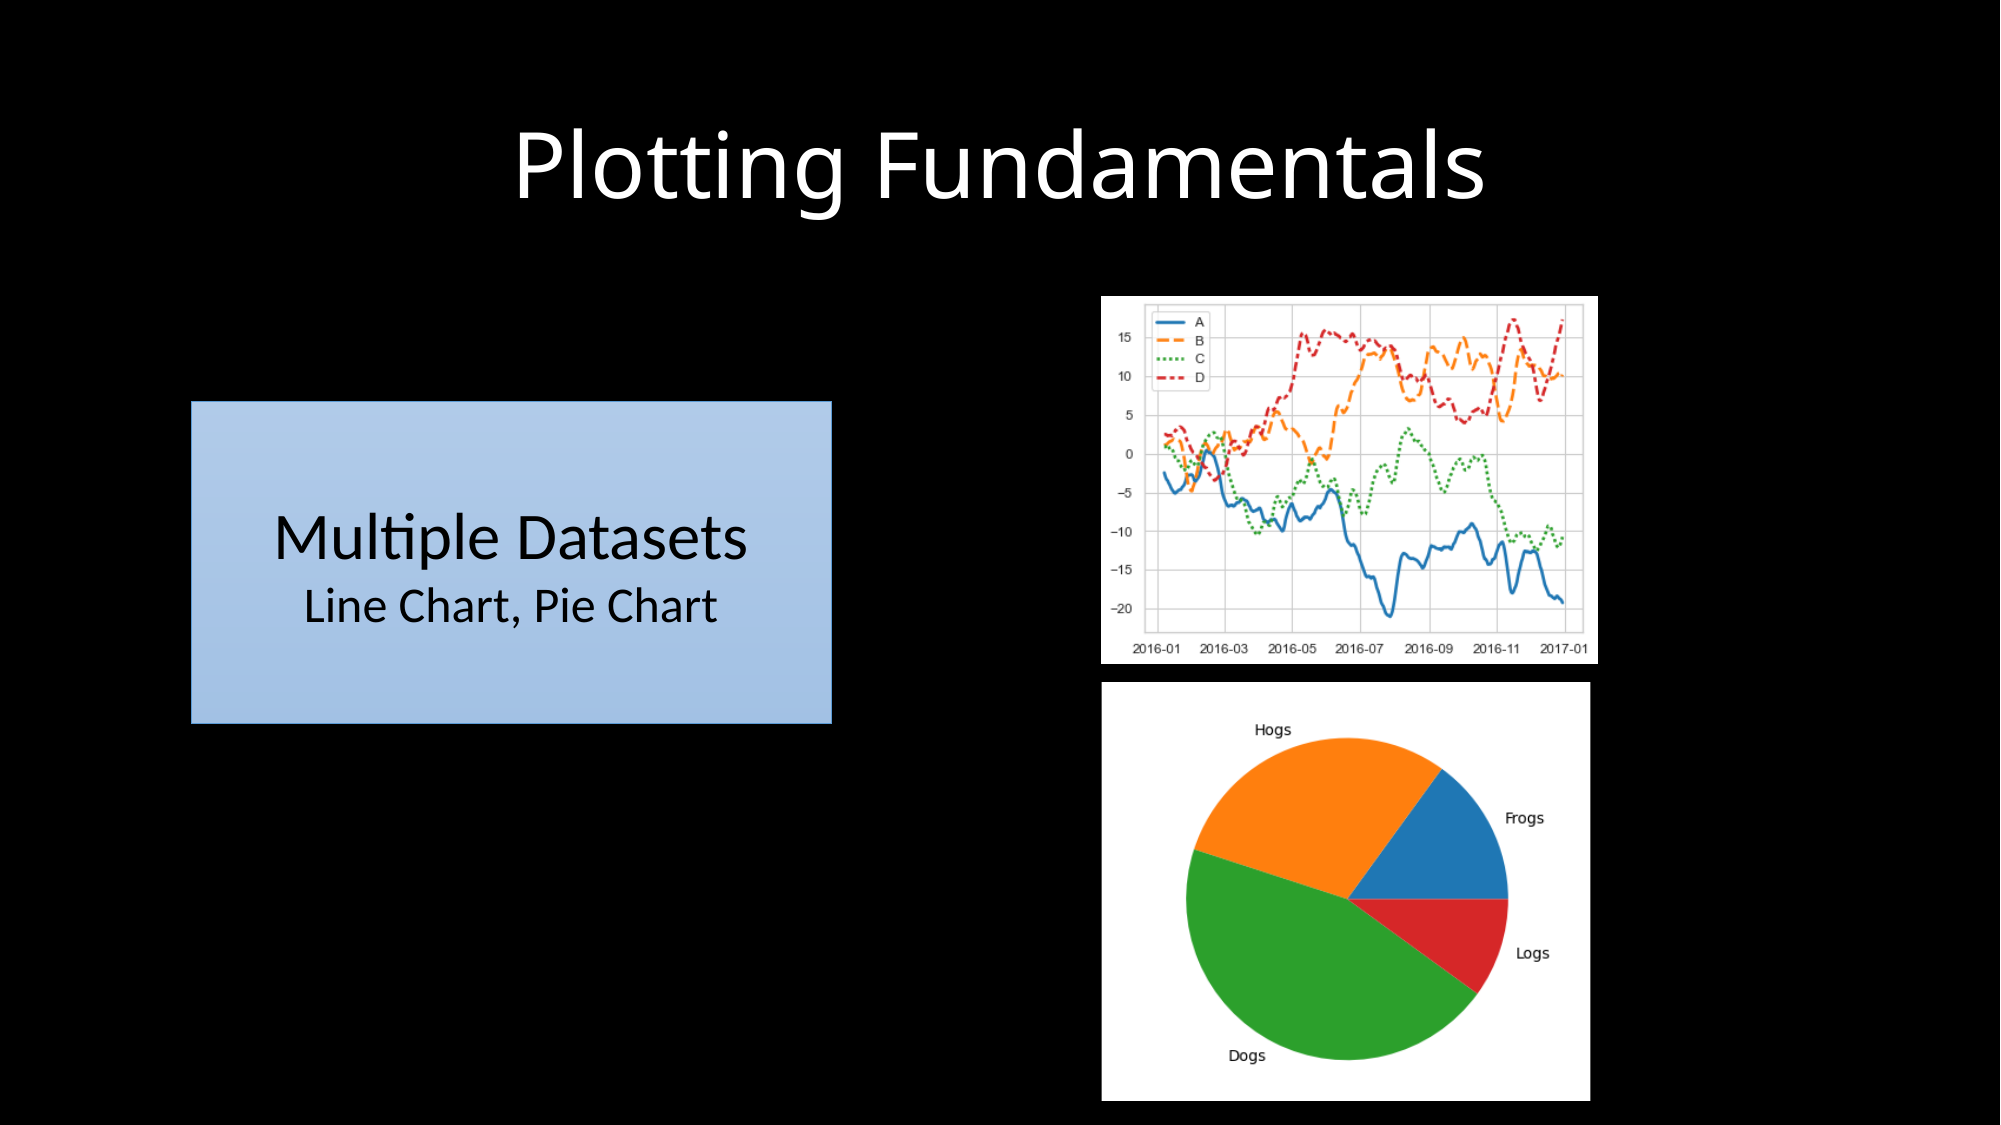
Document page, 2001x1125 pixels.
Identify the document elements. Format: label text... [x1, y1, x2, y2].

title Plotting Fundamentals [137, 59, 1863, 278]
text_box Multiple Datasets Line Chart, Pie Chart [191, 401, 832, 724]
picture [1101, 296, 1598, 664]
picture [1101, 682, 1591, 1101]
